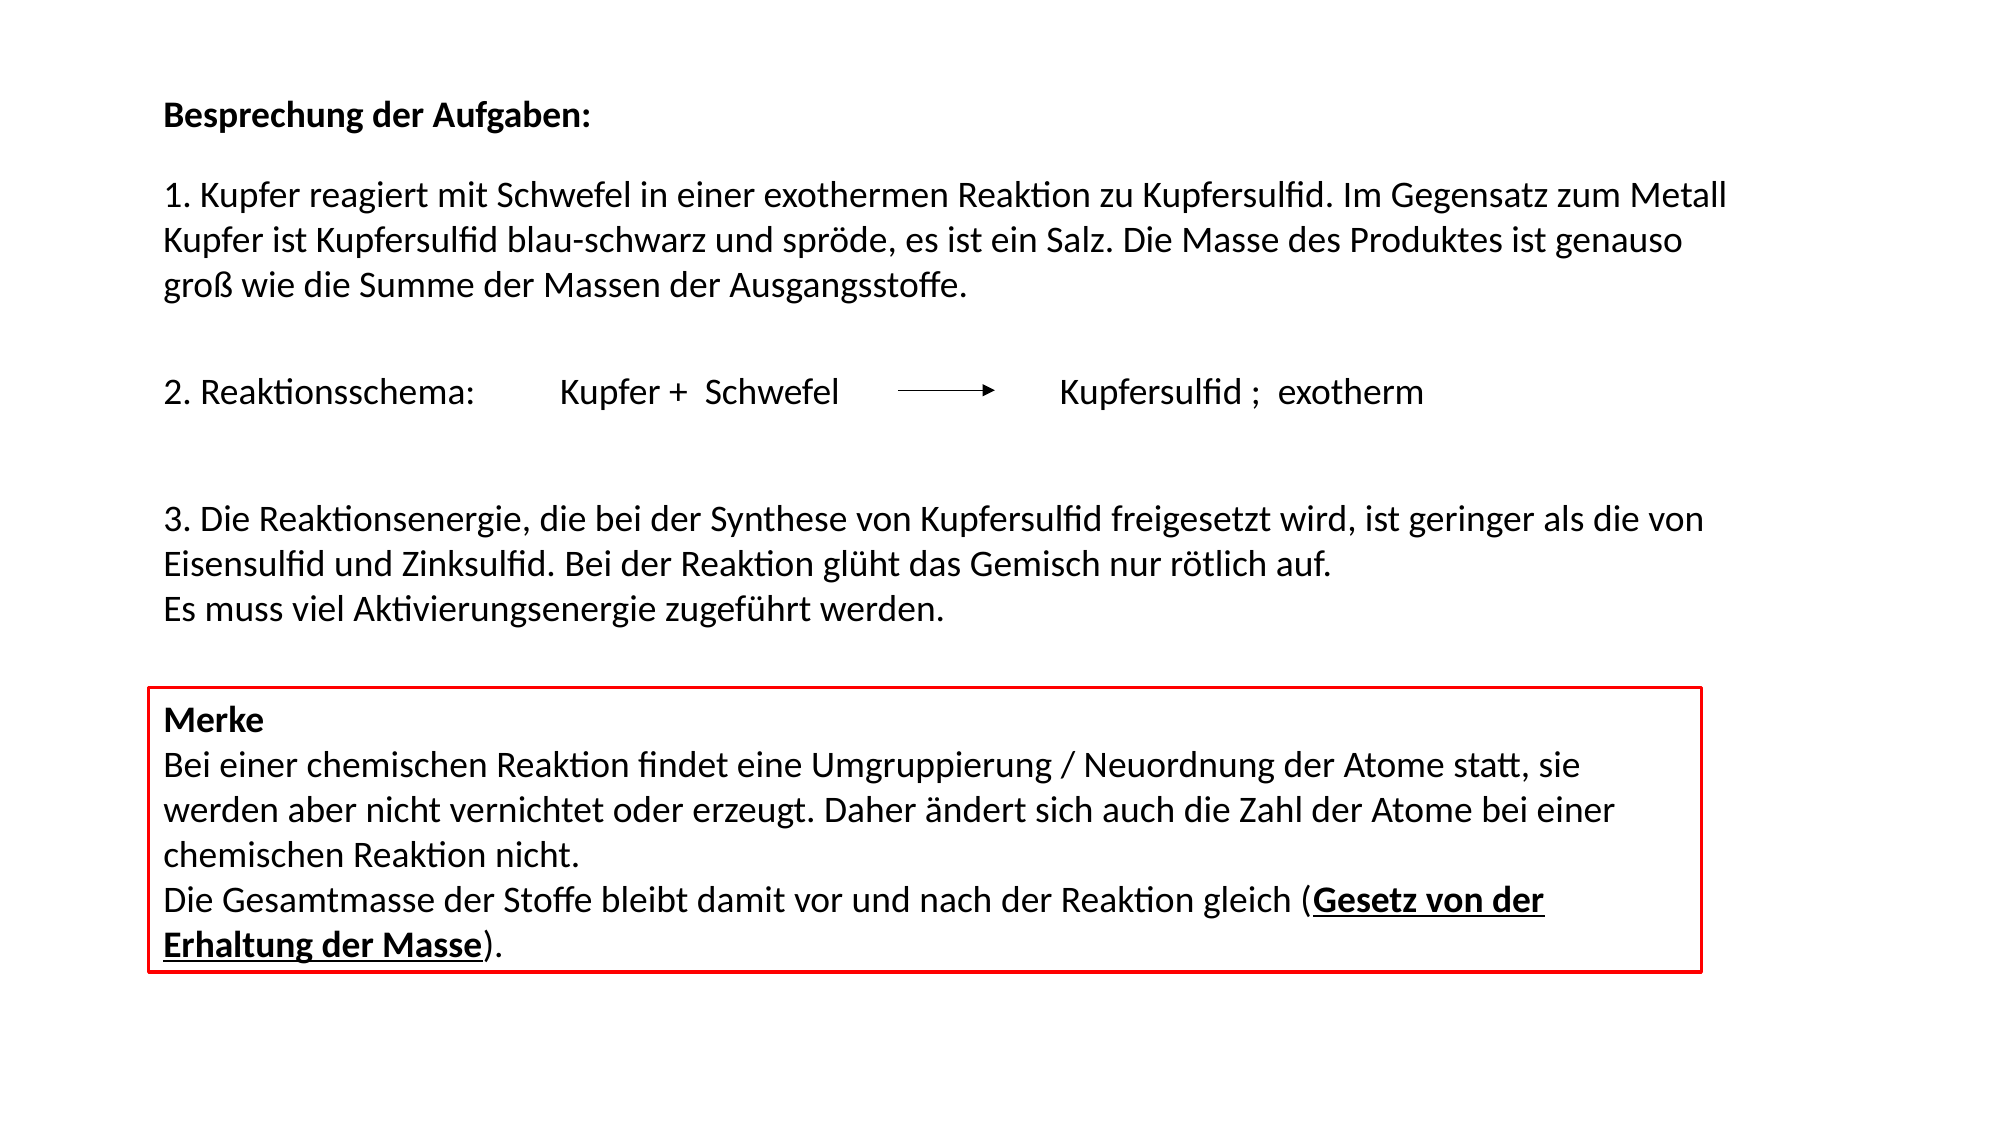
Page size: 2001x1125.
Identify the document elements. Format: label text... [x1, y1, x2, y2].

text_box 3. Die Reaktionsenergie, die bei der Synthese von Kupfersulfid freigesetzt wird, ist geringer als die von Eisensulfid und Zinksulfid. Bei der Reaktion glüht das Gemisch nur rötlich auf. Es muss viel Aktivierungsenergie zugeführt werden. [148, 487, 1785, 637]
text_box 2. Reaktionsschema: Kupfer + Schwefel Kupfersulfid ; exotherm [148, 359, 1623, 420]
text_box 1. Kupfer reagiert mit Schwefel in einer exothermen Reaktion zu Kupfersulfid. Im Gegensatz zum Metall Kupfer ist Kupfersulfid blau-schwarz und spröde, es ist ein Salz. Die Masse des Produktes ist genauso groß wie die Summe der Massen der Ausgangsstoffe. [148, 162, 1752, 313]
text_box Besprechung der Aufgaben: [148, 82, 1286, 143]
text_box Merke Bei einer chemischen Reaktion findet eine Umgruppierung / Neuordnung der Atome statt, sie werden aber nicht vernichtet oder erzeugt. Daher ändert sich auch die Zahl der Atome bei einer chemischen Reaktion nicht. Die Gesamtmasse der Stoffe bleibt damit vor und nach der Reaktion gleich (Gesetz von der Erhaltung der Masse). [148, 687, 1702, 972]
